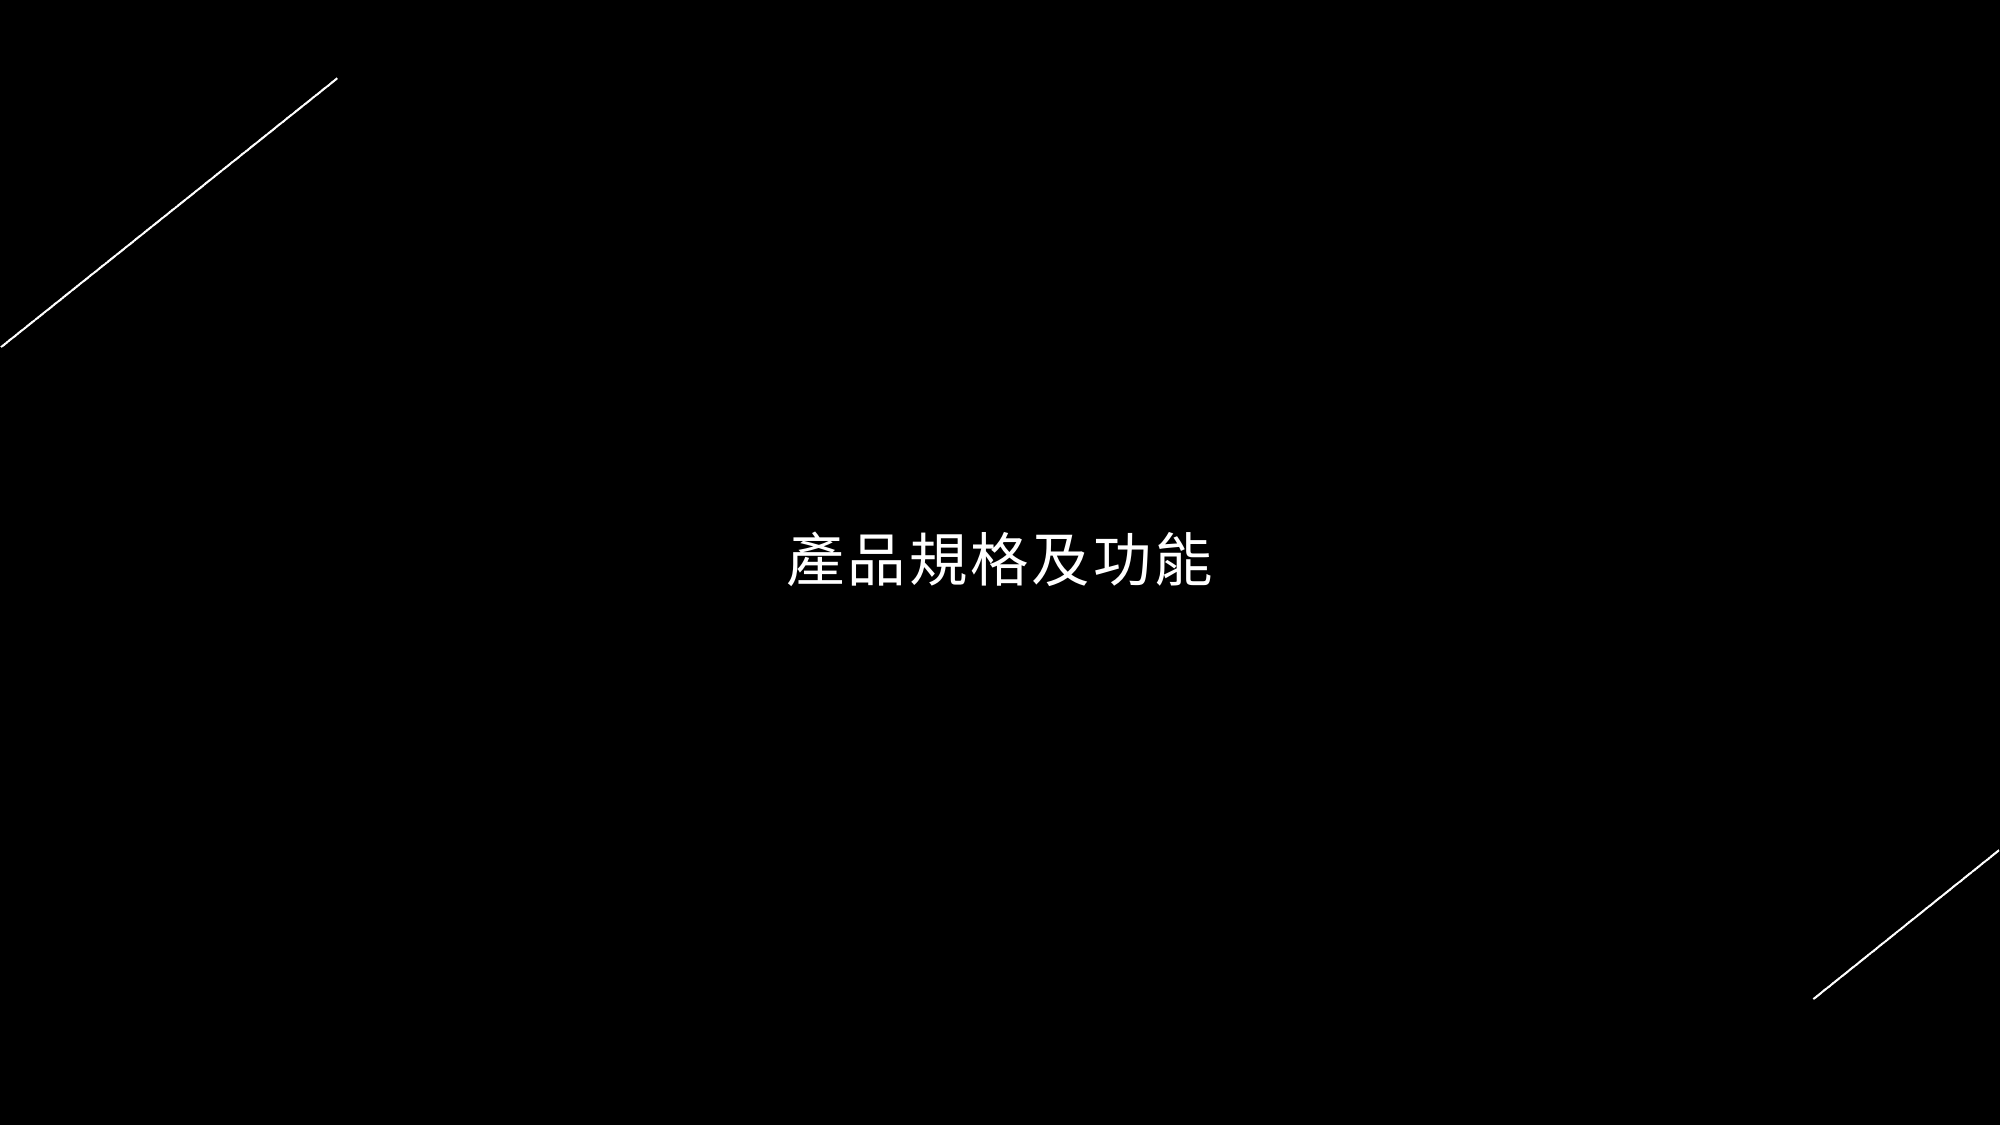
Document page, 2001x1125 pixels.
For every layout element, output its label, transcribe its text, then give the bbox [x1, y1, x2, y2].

picture [0, 77, 338, 348]
title 產品規格及功能 [309, 453, 1691, 672]
picture [1812, 849, 2000, 1000]
